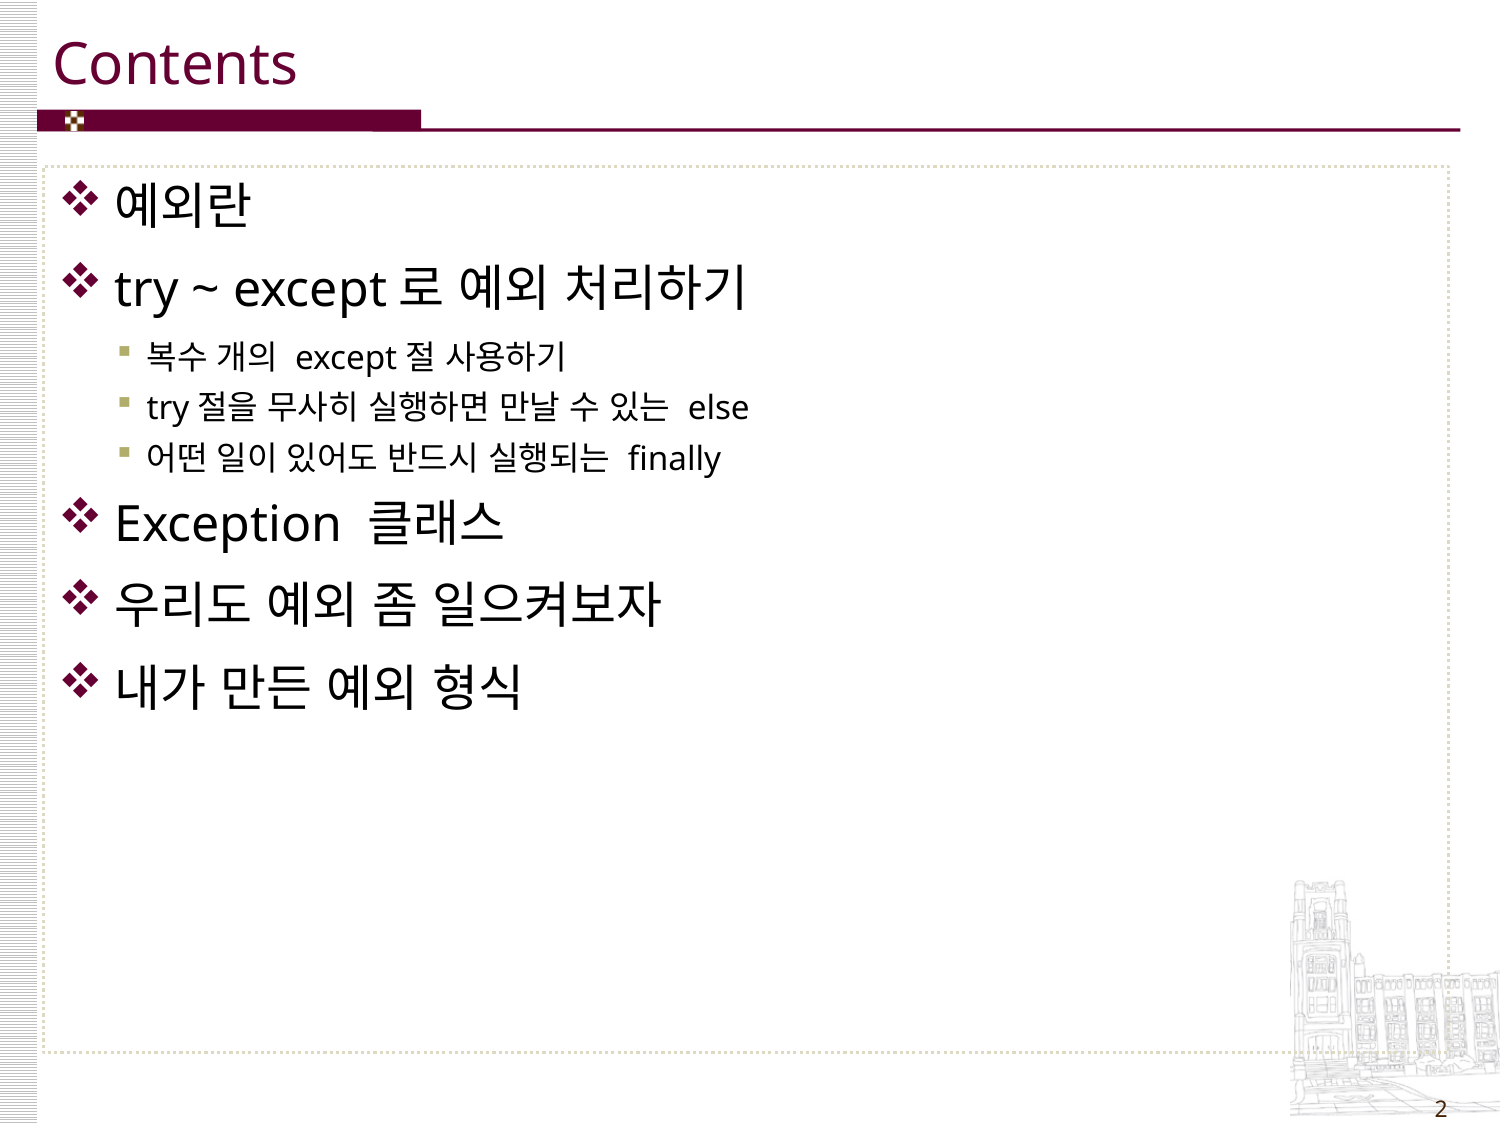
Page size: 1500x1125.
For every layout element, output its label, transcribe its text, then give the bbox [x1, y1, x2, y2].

picture [65, 111, 84, 131]
list 예외란 try ~ except로 예외 처리하기 복수 개의 except절 사용하기 try절을 무사히 실행하면 만날 수 있는 else 어떤 일이 있어도 반드시 실행되는 finally Exception 클래스 우리도 예외 좀 일으켜보자 내가 만든 예외 형식 [42, 165, 1450, 1054]
picture [1290, 874, 1500, 1125]
